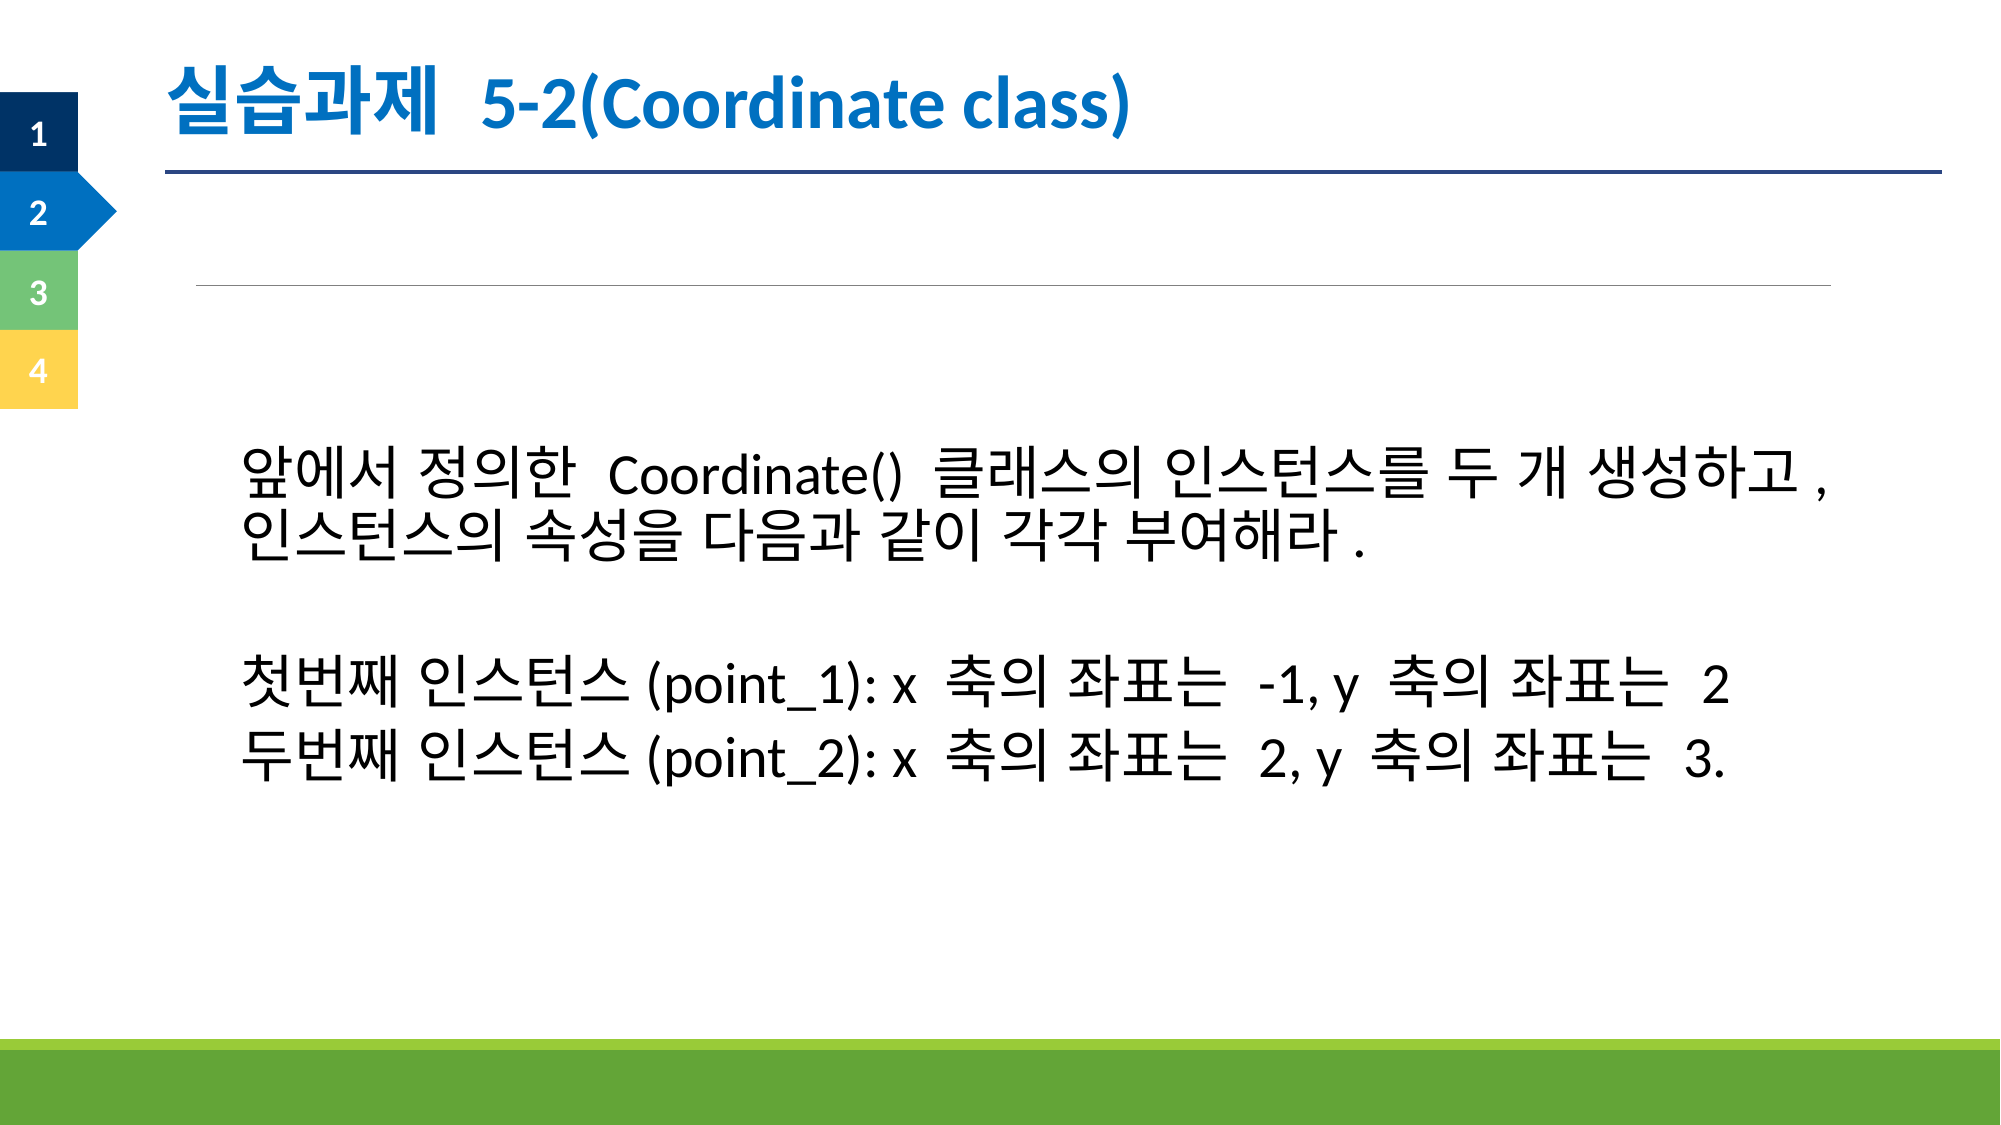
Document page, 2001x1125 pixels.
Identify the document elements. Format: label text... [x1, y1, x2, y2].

text_box 앞에서 정의한 Coordinate() 클래스의 인스턴스를 두 개 생성하고, 인스턴스의 속성을 다음과 같이 각각 부여해라. 첫번째 인스턴스(point_1): x 축의 좌표는 -1, y 축의 좌표는 2 두번째 인스턴스(point_2): x 축의 좌표는 2, y 축의 좌표는 3. [151, 337, 1976, 669]
list 실습과제 5-2(Coordinate class) [165, 36, 1914, 172]
